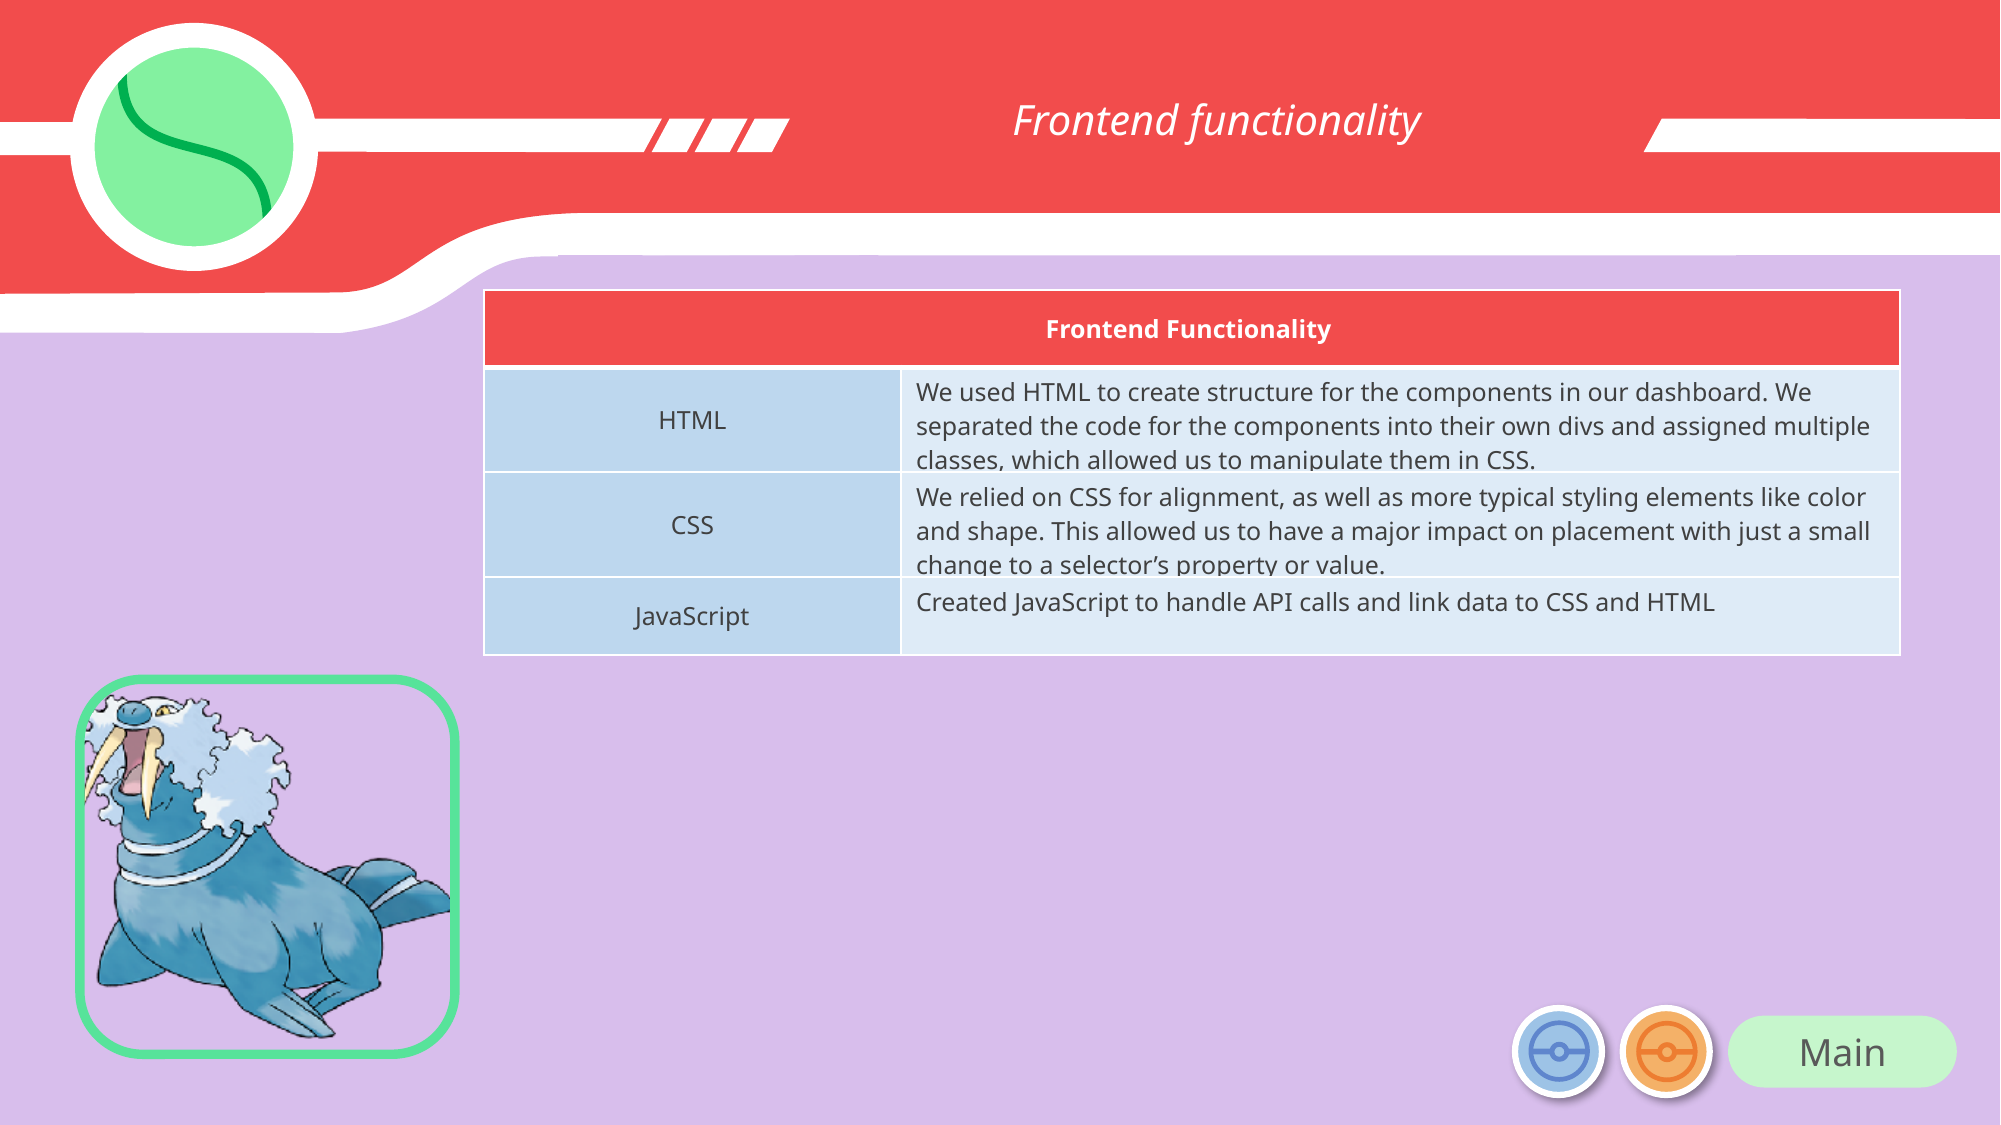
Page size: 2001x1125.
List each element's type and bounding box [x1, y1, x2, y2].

text_box [0, 255, 2000, 1125]
text_box [0, 0, 2000, 255]
list [79, 679, 455, 1055]
text_box [1514, 1008, 1602, 1096]
text_box [92, 45, 296, 249]
text_box [1622, 1008, 1710, 1096]
